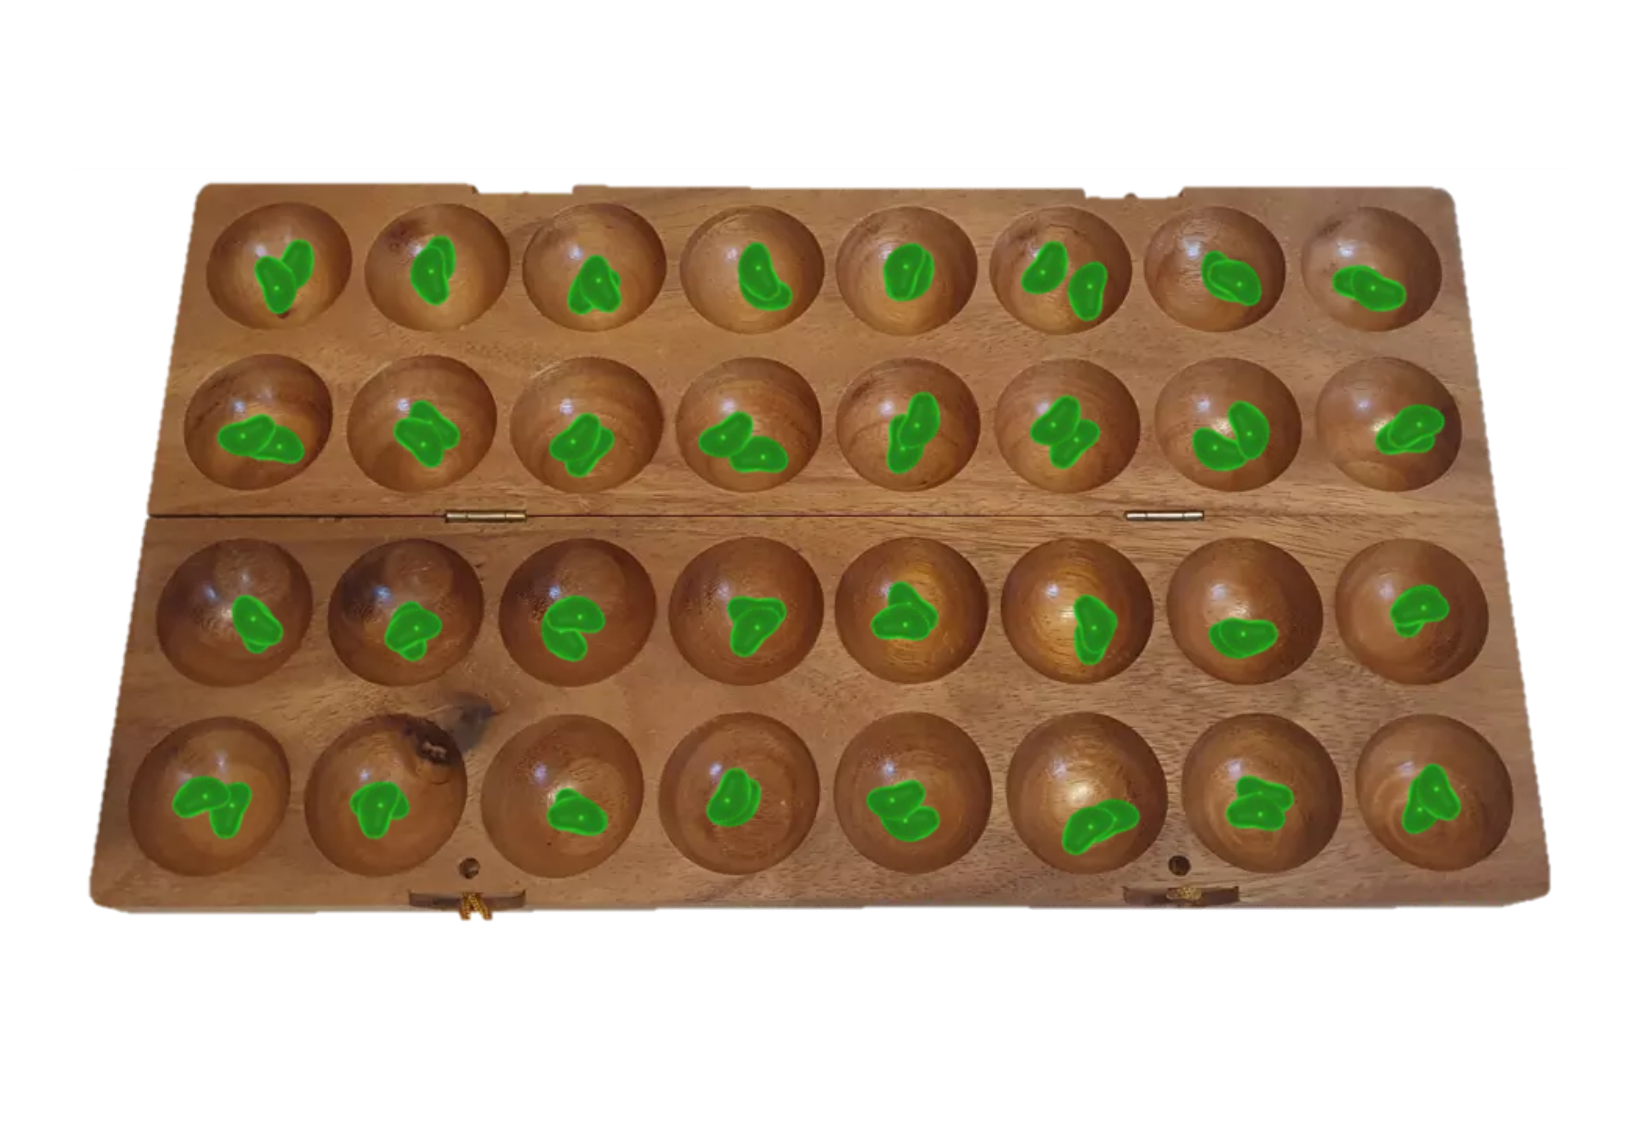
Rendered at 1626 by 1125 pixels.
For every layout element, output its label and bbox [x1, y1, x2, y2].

picture [75, 168, 1572, 924]
